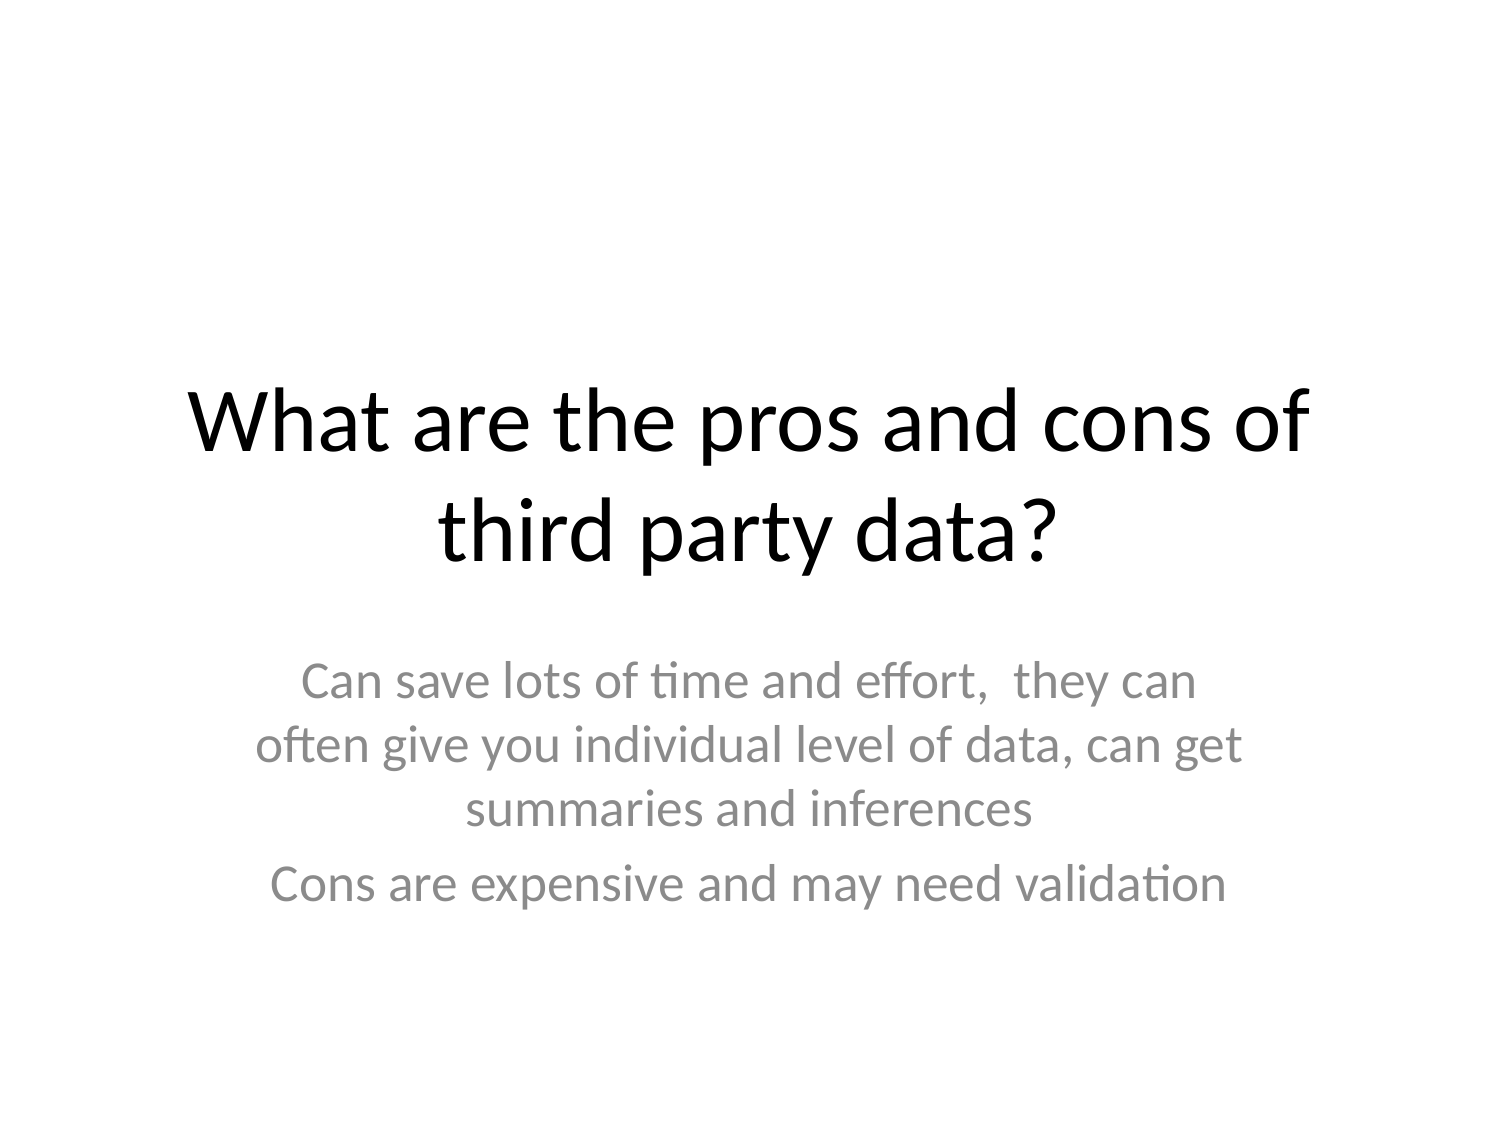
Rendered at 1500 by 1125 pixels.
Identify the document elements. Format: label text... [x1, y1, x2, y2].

title What are the pros and cons of third party data? [112, 349, 1388, 591]
subtitle Can save lots of time and effort, they can often give you individual level of data, can get summaries and inferences Cons are expensive and may need validation [225, 637, 1275, 925]
